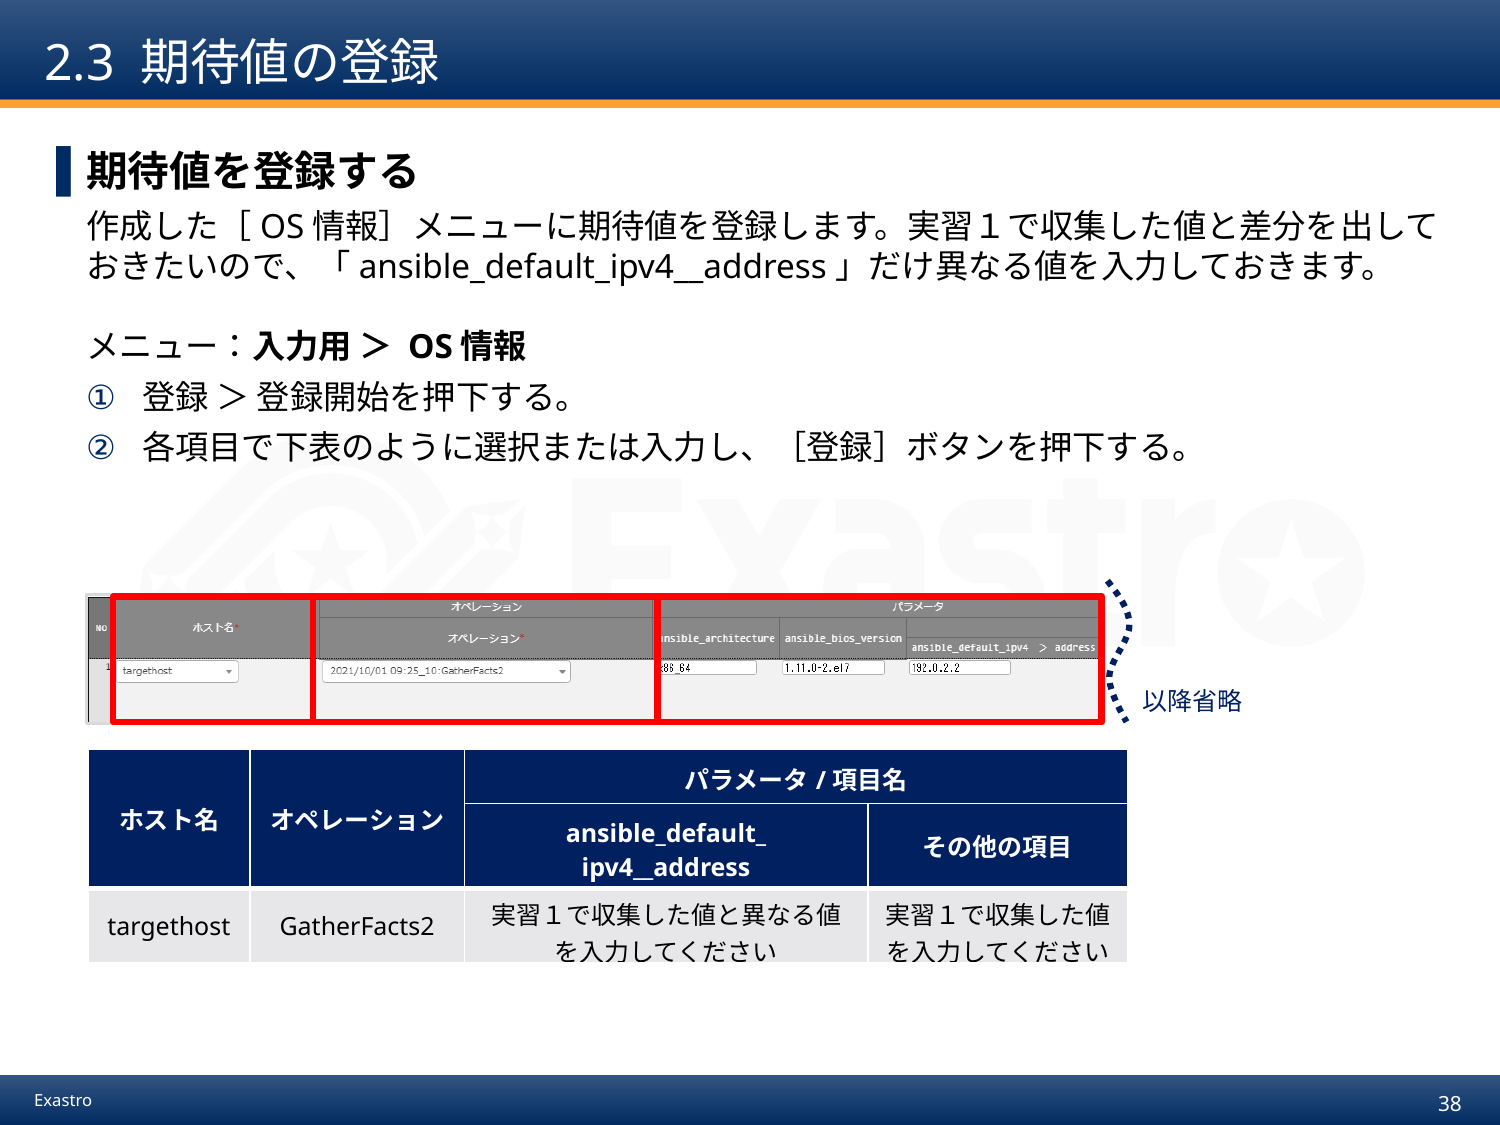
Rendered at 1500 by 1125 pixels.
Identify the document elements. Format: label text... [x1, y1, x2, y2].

picture [0, 0, 1500, 1125]
table_cell その他の項目 [869, 804, 1127, 886]
table_header パラメータ/項目名 [465, 750, 1127, 803]
table_cell 実習１で収集した値と異なる値を入力してください [465, 891, 867, 962]
table_cell targethost [89, 891, 249, 962]
table_cell 実習１で収集した値を入力してください [869, 891, 1127, 962]
table_cell GatherFacts2 [251, 891, 464, 962]
title 2.3 期待値の登録 [29, 18, 1471, 96]
list 期待値を登録する 作成した［OS情報］メニューに期待値を登録します。実習１で収集した値と差分を出しておきたいので、「ansible_default_ipv4__address」だけ異なる値を入力しておきます。 メニュー：入力用 ＞ OS情報 登録 ＞ 登録開始を押下する。 各項目で下表のように選択または入力し、［登録］ボタンを押下する。 [41, 137, 1459, 1071]
text_box 以降省略 [1127, 677, 1261, 723]
table_header ホスト名 [89, 750, 249, 886]
table_cell ansible_default_ ipv4__address [465, 804, 867, 886]
text_box [1105, 579, 1132, 723]
table_header オペレーション [251, 750, 464, 886]
